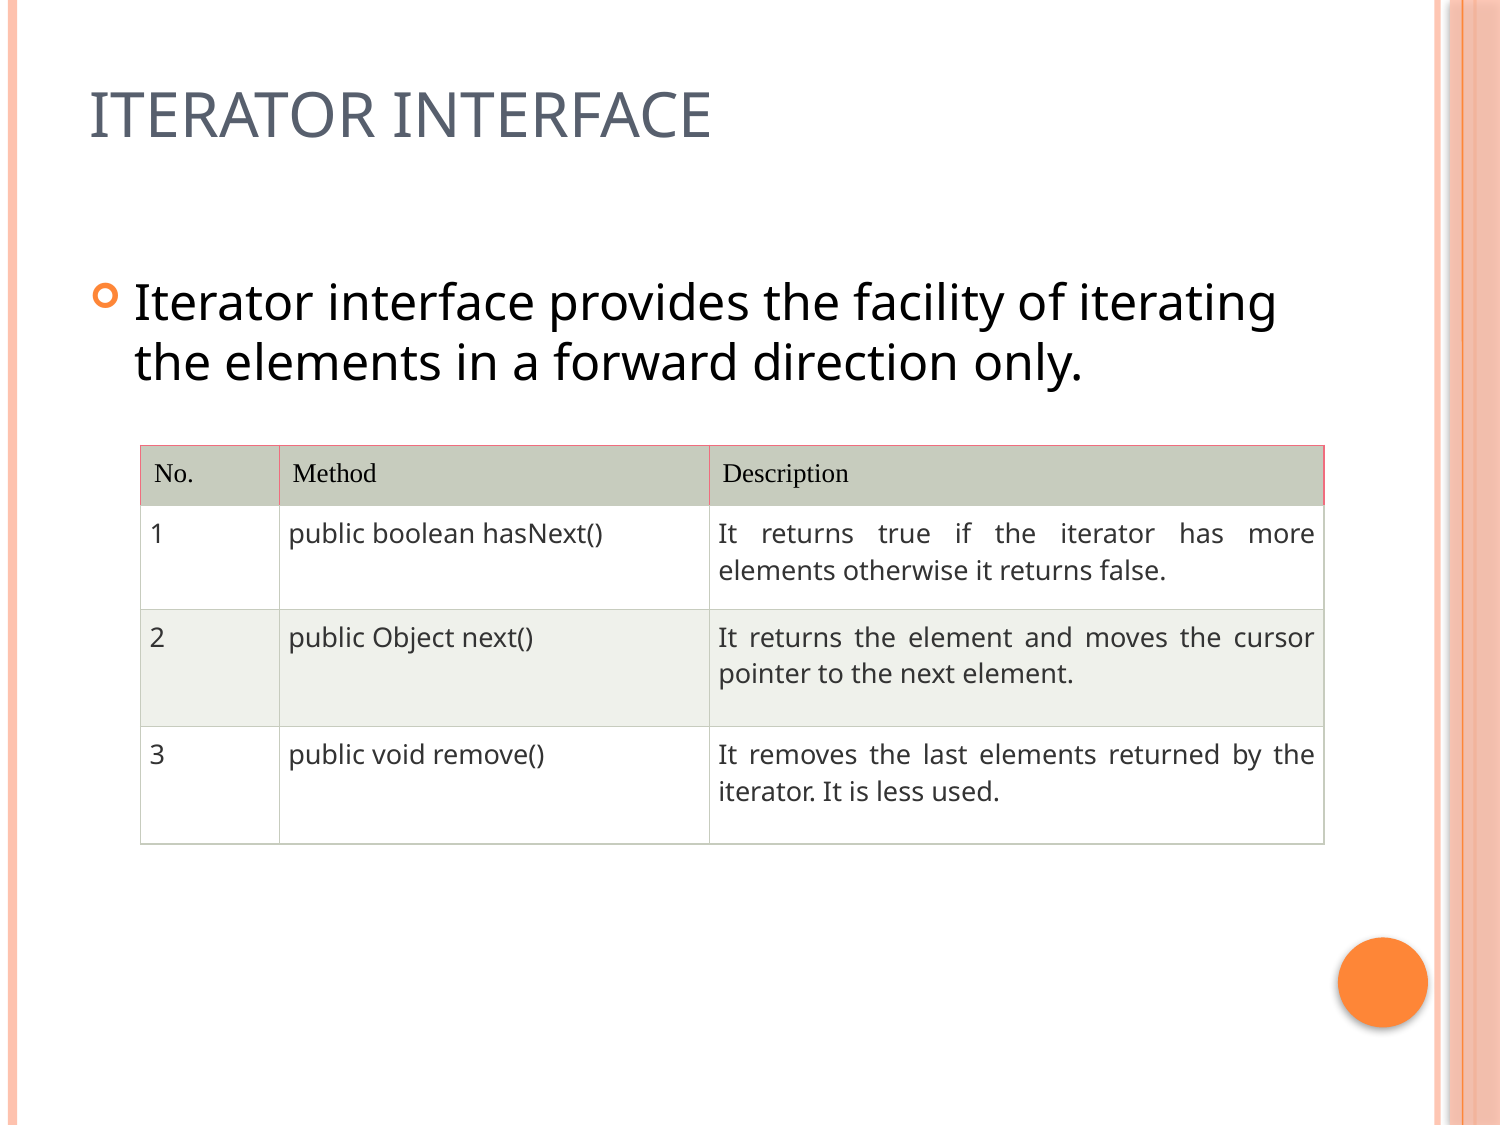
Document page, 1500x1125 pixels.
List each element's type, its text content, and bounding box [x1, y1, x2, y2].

table_cell public boolean hasNext() [280, 506, 709, 609]
table_cell 1 [141, 506, 279, 609]
table_cell 3 [141, 727, 279, 843]
title Iterator interface [75, 45, 1300, 233]
table_cell public Object next() [280, 610, 709, 726]
table_header Method [280, 446, 709, 505]
table_header No. [141, 446, 279, 505]
list Iterator interface provides the facility of iterating the elements in a forward direction only. [75, 262, 1300, 1062]
table_cell public void remove() [280, 727, 709, 843]
table_cell It returns the element and moves the cursor pointer to the next element. [710, 610, 1323, 726]
table_header Description [710, 446, 1323, 505]
table_cell It returns true if the iterator has more elements otherwise it returns false. [710, 506, 1323, 609]
table_cell It removes the last elements returned by the iterator. It is less used. [710, 727, 1323, 843]
table_cell 2 [141, 610, 279, 726]
